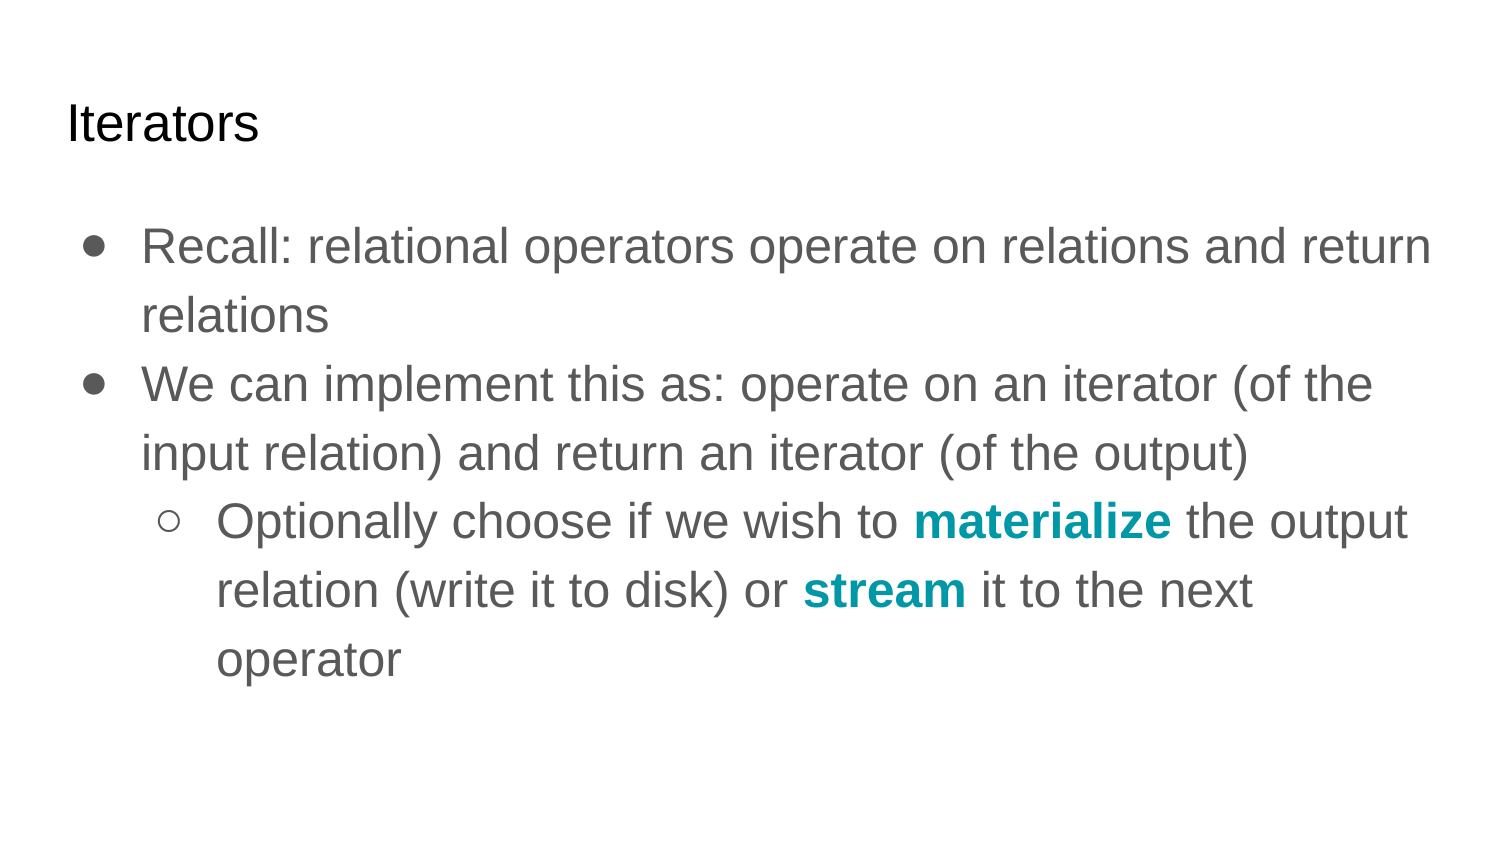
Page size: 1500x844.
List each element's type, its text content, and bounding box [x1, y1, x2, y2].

title Iterators [51, 72, 1449, 167]
list Recall: relational operators operate on relations and return relations We can implement this as: operate on an iterator (of the input relation) and return an iterator (of the output) Optionally choose if we wish to materialize the output relation (write it to disk) or stream it to the next operator [51, 189, 1449, 740]
